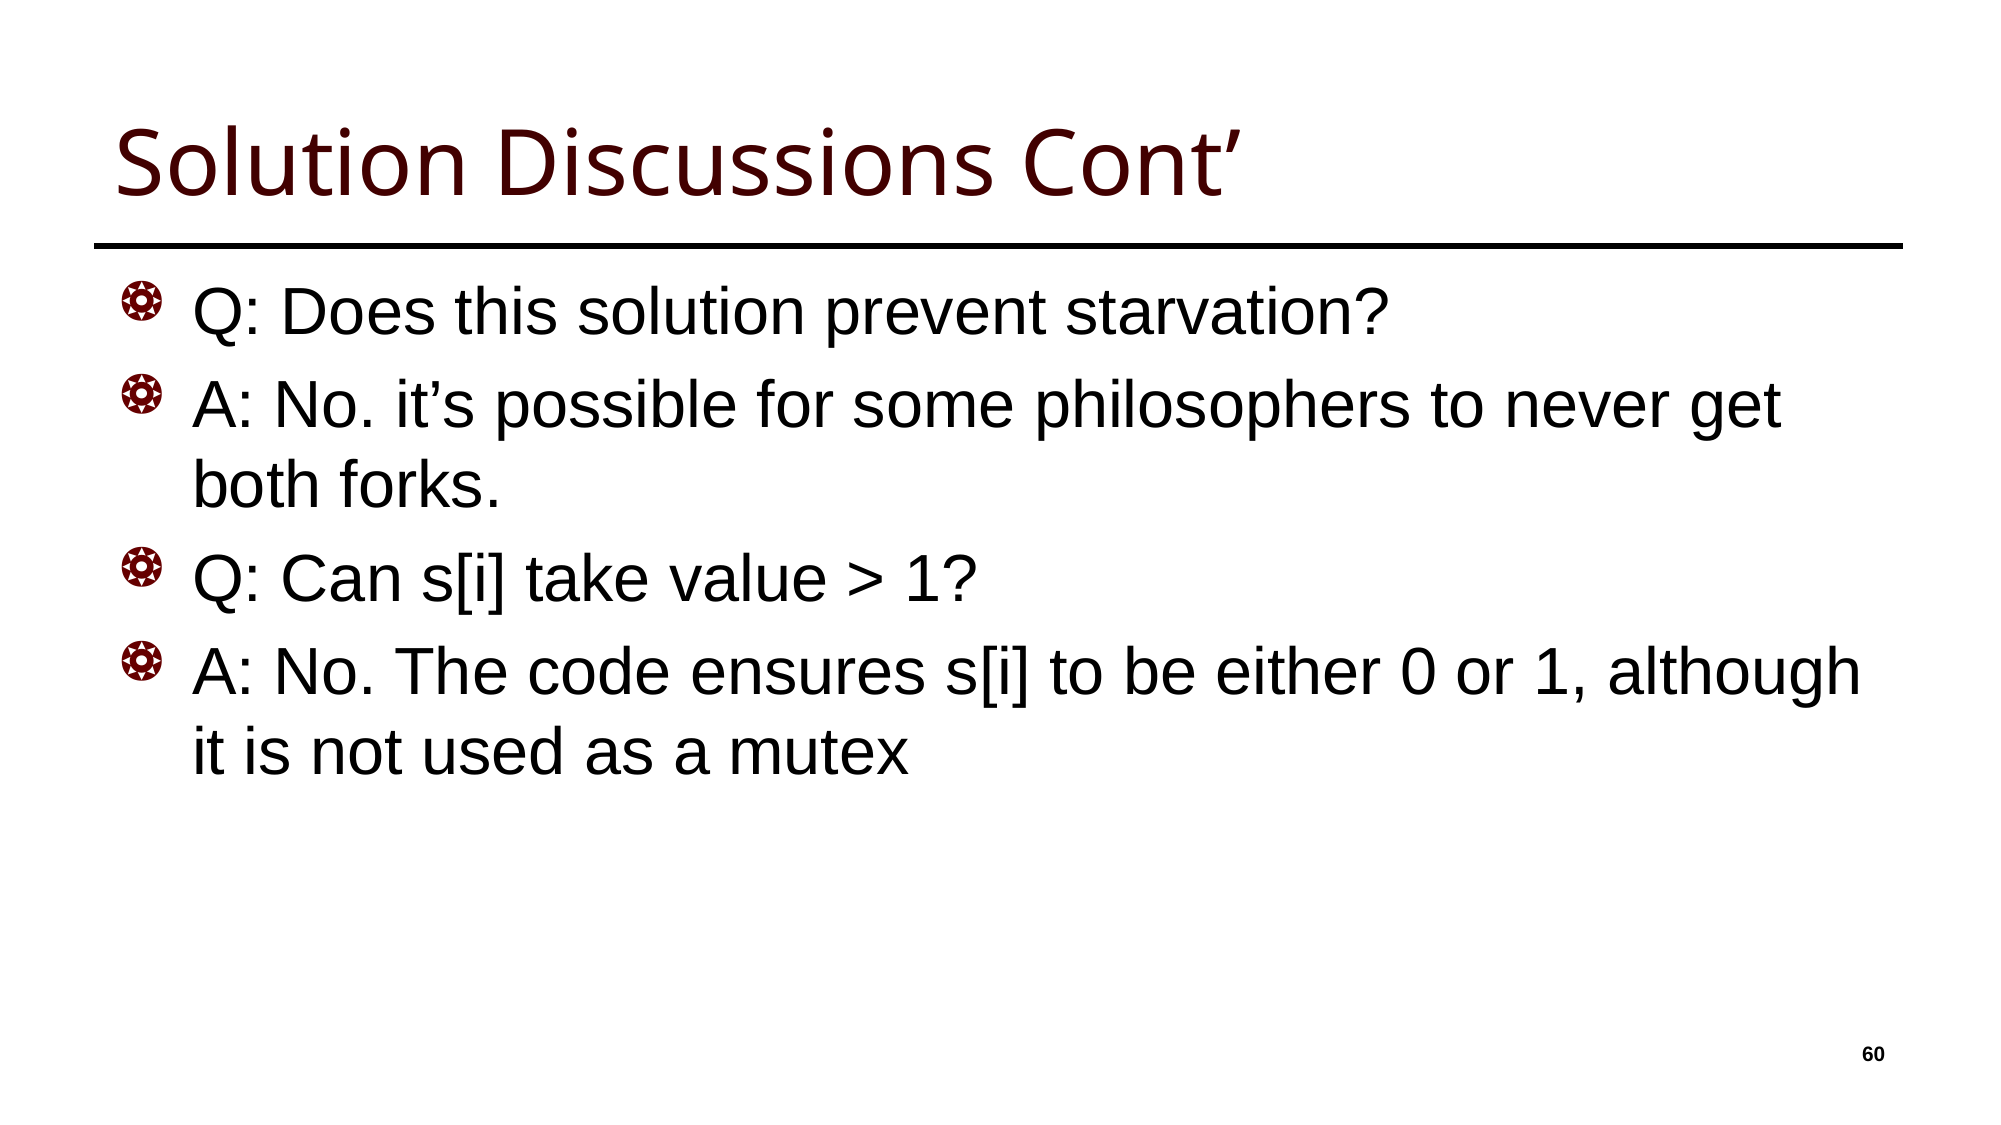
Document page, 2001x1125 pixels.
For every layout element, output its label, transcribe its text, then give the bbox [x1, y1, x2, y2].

title Solution Discussions Cont’ [99, 33, 1901, 222]
slide_number 60 [1433, 1033, 1901, 1109]
list Q: Does this solution prevent starvation? A: No. it’s possible for some philosophers to never get both forks. Q: Can s[i] take value > 1? A: No. The code ensures s[i] to be either 0 or 1, although it is not used as a mutex [99, 260, 1917, 1032]
